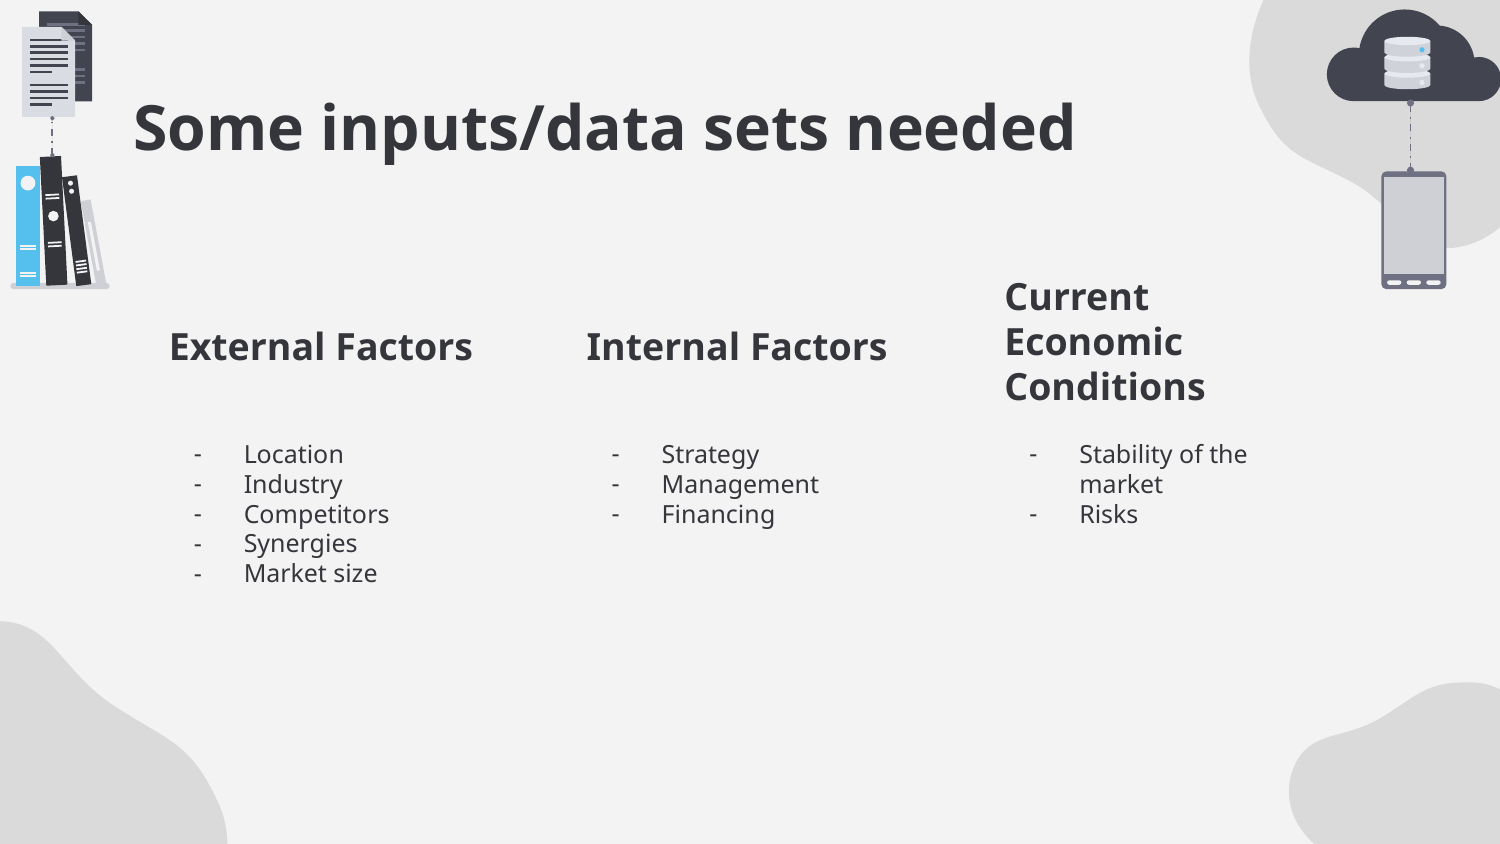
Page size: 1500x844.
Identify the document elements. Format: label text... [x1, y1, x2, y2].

title Some inputs/data sets needed [118, 72, 1382, 167]
subtitle External Factors [153, 291, 511, 383]
subtitle Internal Factors [571, 291, 929, 383]
subtitle Current Economic Conditions [989, 331, 1347, 424]
subtitle Stability of the market Risks [989, 424, 1347, 670]
subtitle Location Industry Competitors Synergies Market size [153, 423, 511, 670]
subtitle Strategy Management Financing [571, 423, 929, 670]
